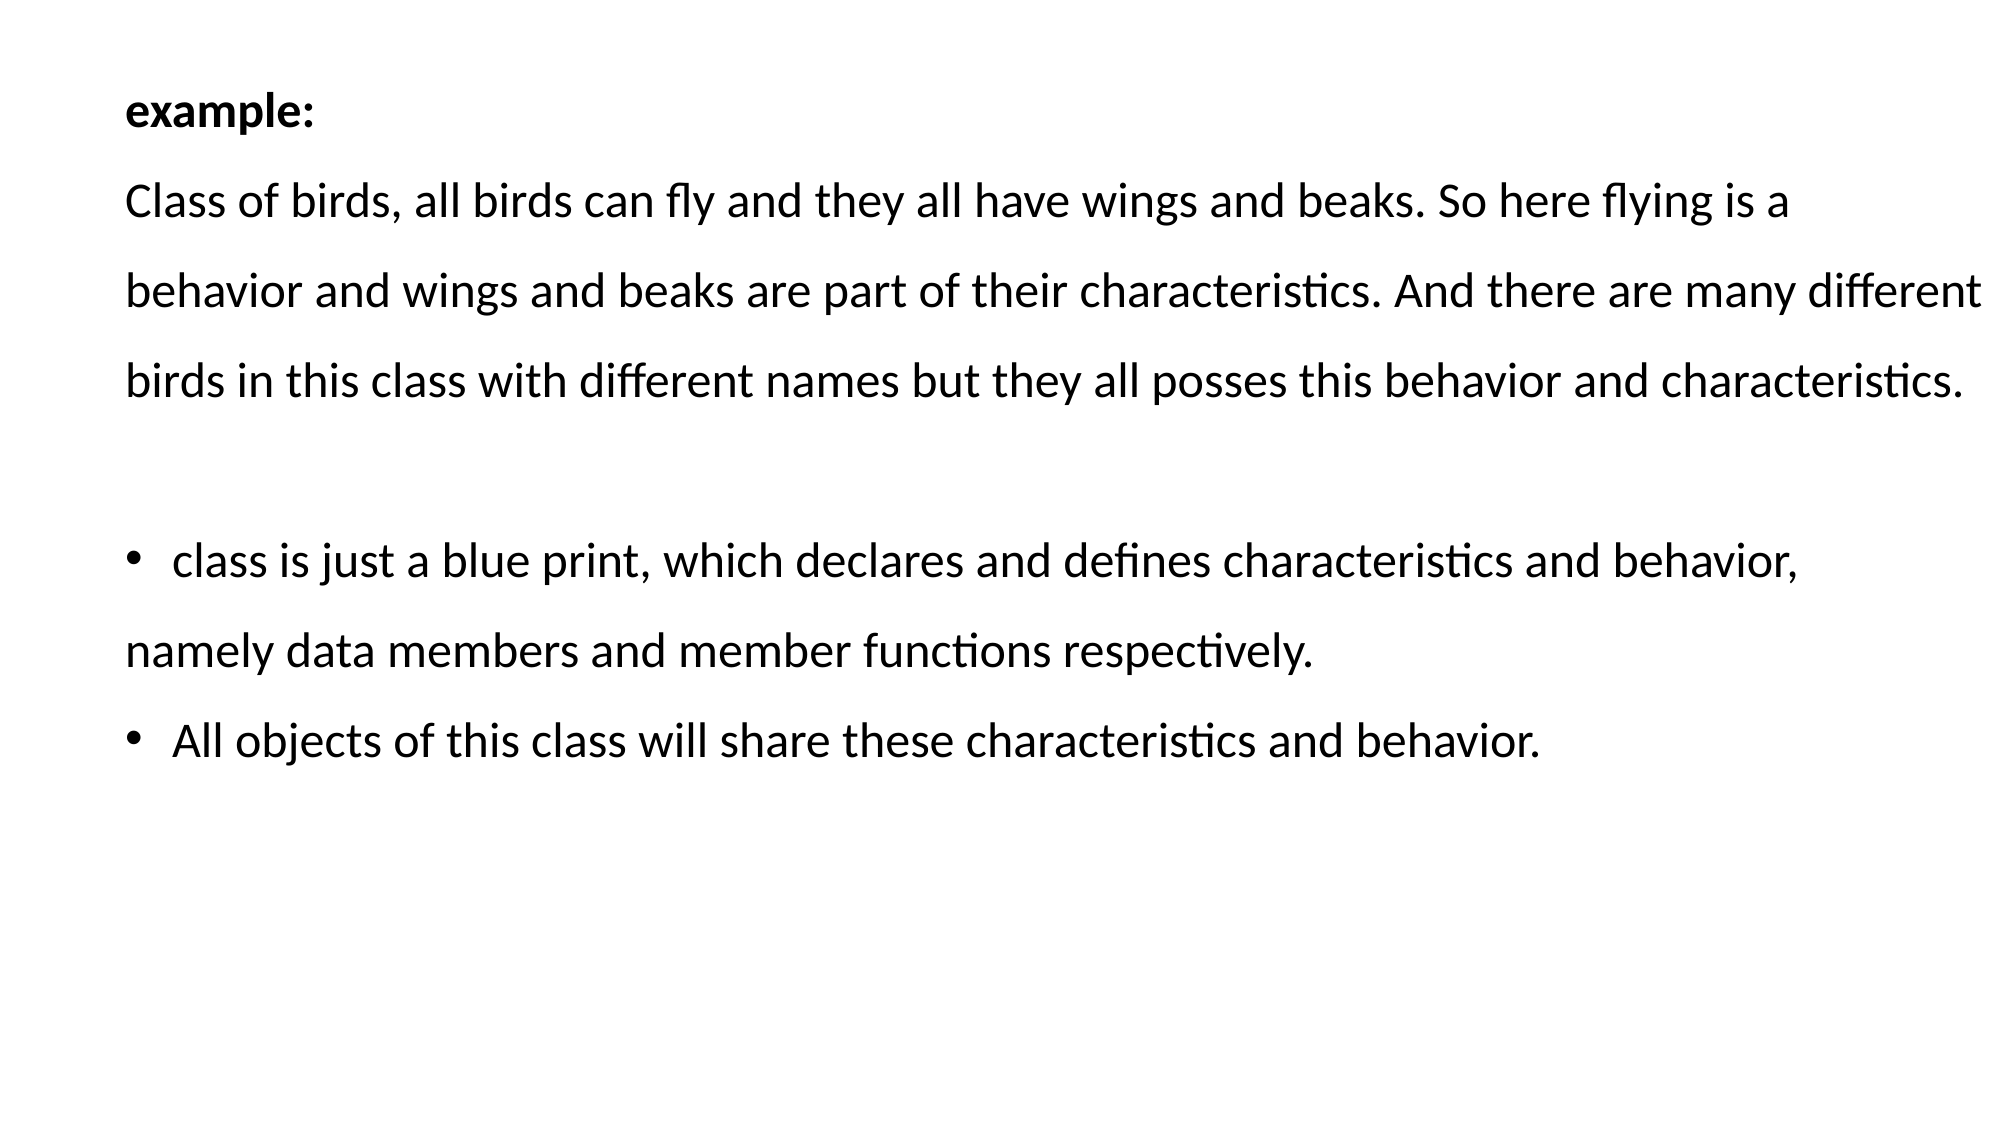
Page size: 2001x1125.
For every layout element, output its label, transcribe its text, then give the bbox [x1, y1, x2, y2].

text_box example: Class of birds, all birds can fly and they all have wings and beaks. So here flying is a behavior and wings and beaks are part of their characteristics. And there are many different birds in this class with different names but they all posses this behavior and characteristics. class is just a blue print, which declares and defines characteristics and behavior, namely data members and member functions respectively. All objects of this class will share these characteristics and behavior. [110, 40, 2000, 836]
